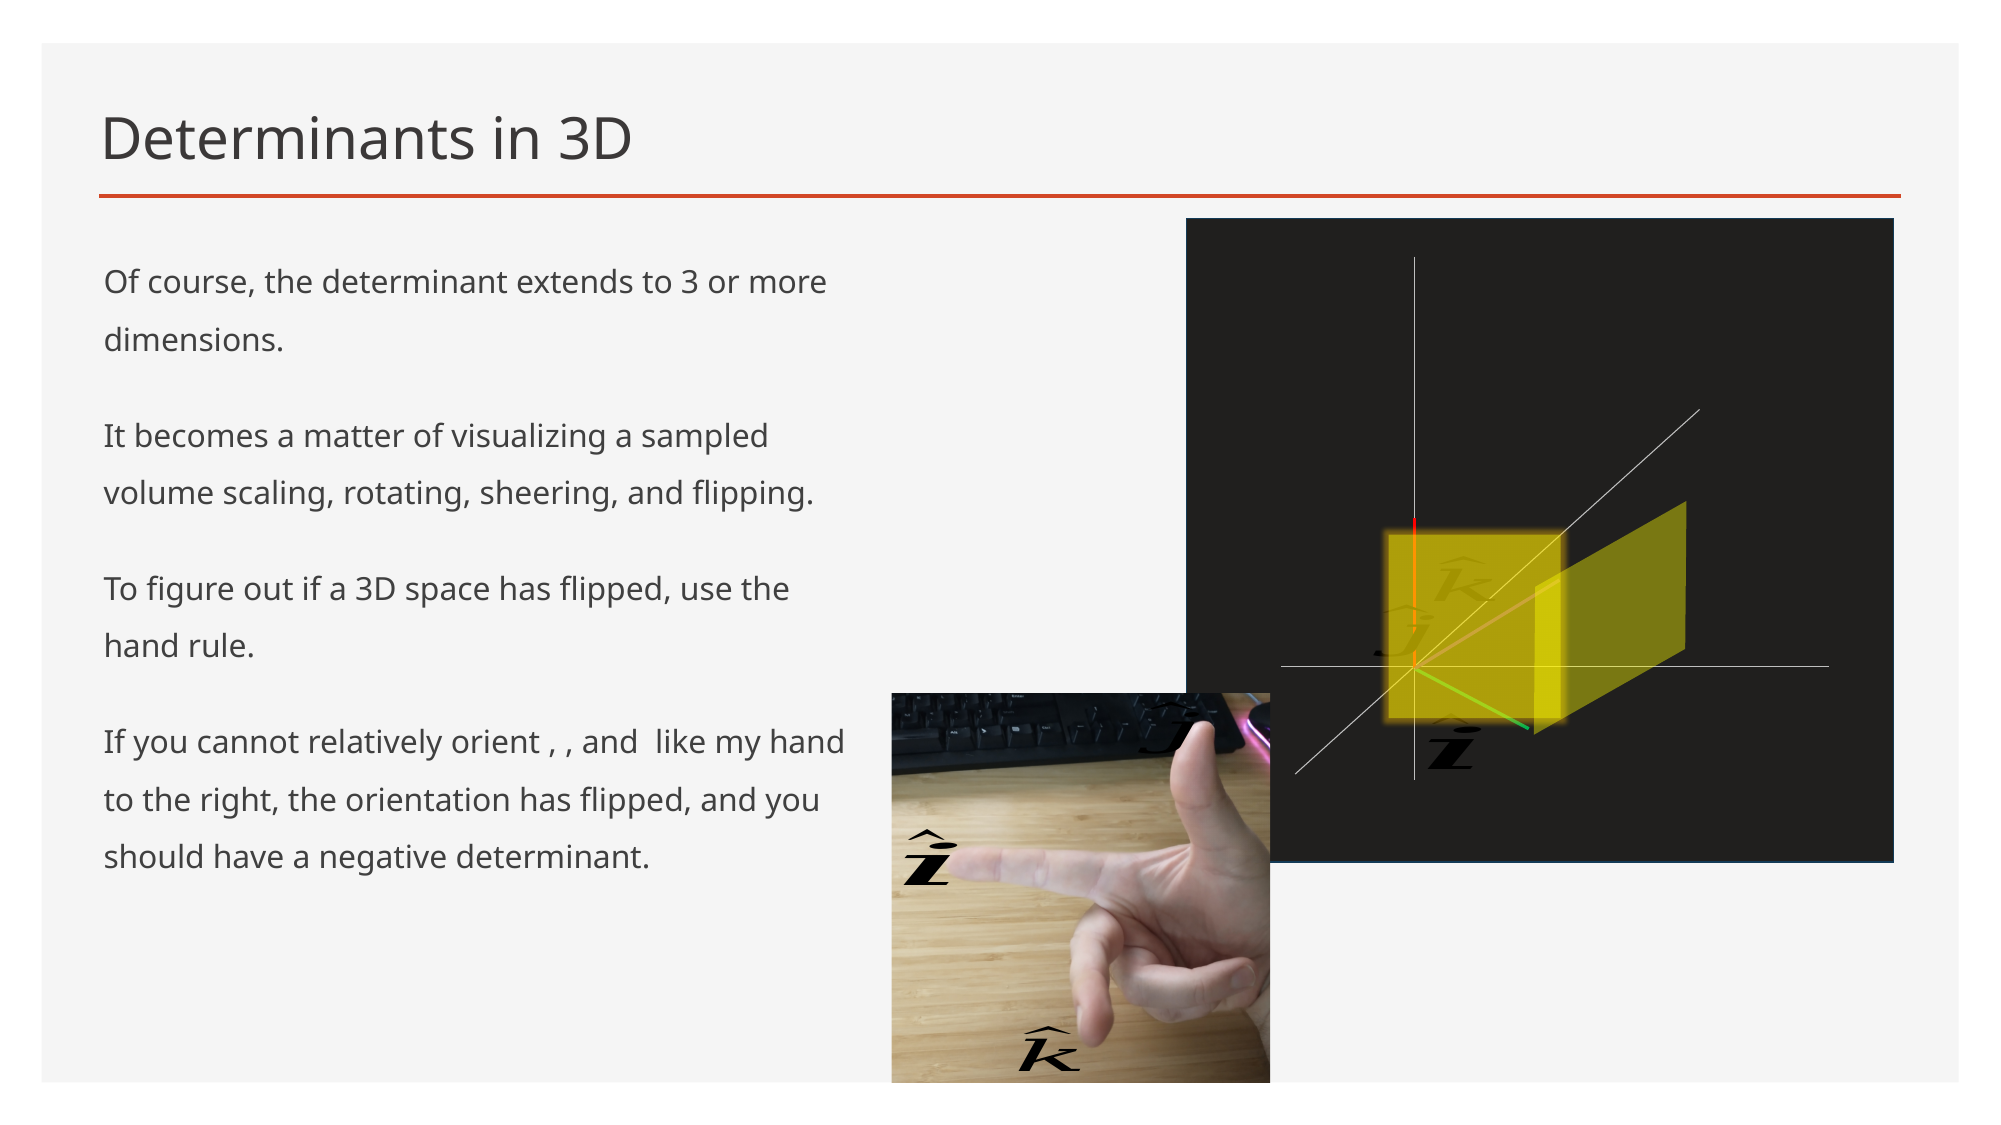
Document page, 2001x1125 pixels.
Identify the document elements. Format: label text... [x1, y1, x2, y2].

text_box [891, 692, 1271, 1083]
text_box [1186, 218, 1894, 863]
title Determinants in 3D [85, 73, 1214, 179]
